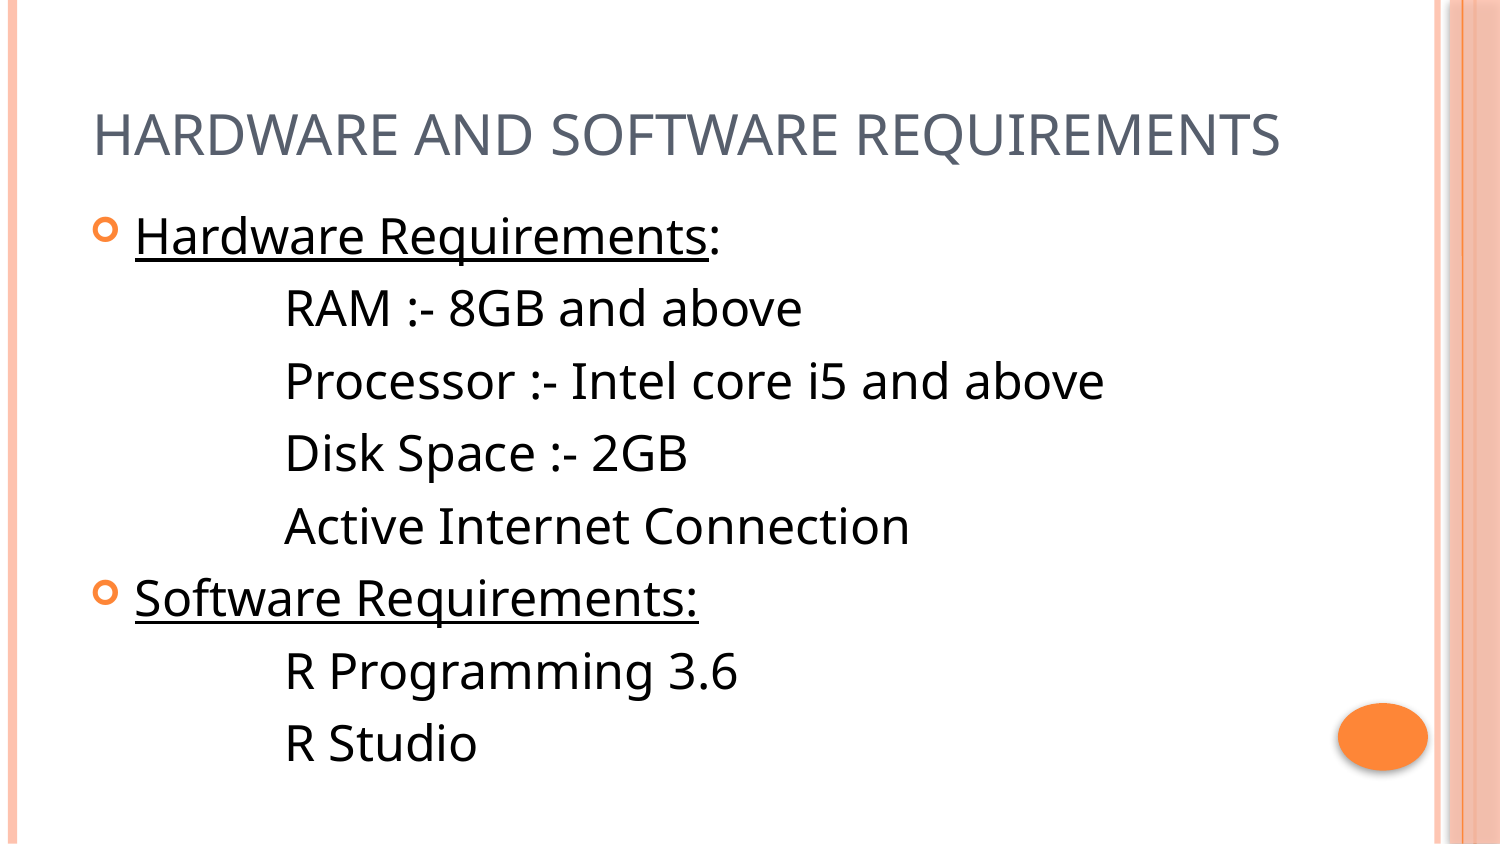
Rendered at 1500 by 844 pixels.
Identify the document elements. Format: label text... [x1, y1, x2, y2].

title Hardware and software requirements [75, 33, 1300, 175]
list Hardware Requirements: RAM :- 8GB and above Processor :- Intel core i5 and above Disk Space :- 2GB Active Internet Connection Software Requirements: R Programming 3.6 R Studio [75, 196, 1300, 797]
